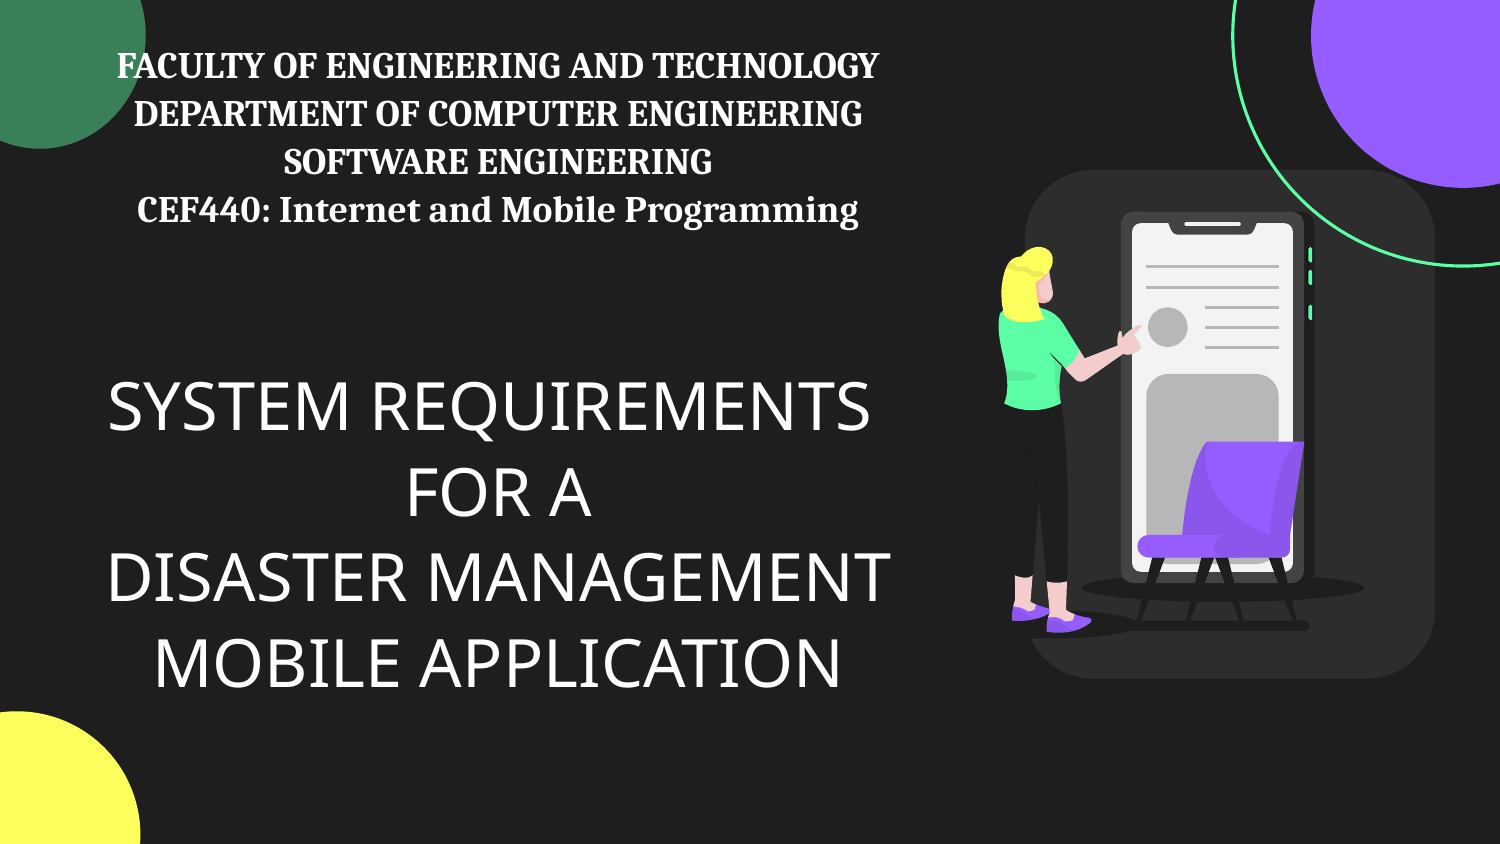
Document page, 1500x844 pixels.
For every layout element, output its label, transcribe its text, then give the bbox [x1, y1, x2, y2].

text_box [965, 246, 1143, 639]
text_box [0, 0, 145, 149]
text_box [1101, 441, 1310, 632]
text_box [1025, 169, 1311, 245]
text_box [1035, 247, 1435, 679]
text_box [1232, 0, 1500, 267]
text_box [1081, 211, 1365, 603]
text_box [1311, 0, 1500, 188]
title FACULTY OF ENGINEERING AND TECHNOLOGY DEPARTMENT OF COMPUTER ENGINEERING SOFTWARE ENGINEERING CEF440: Internet and Mobile Programming SYSTEM REQUIREMENTS FOR A DISASTER MANAGEMENT MOBILE APPLICATION [39, 22, 979, 824]
